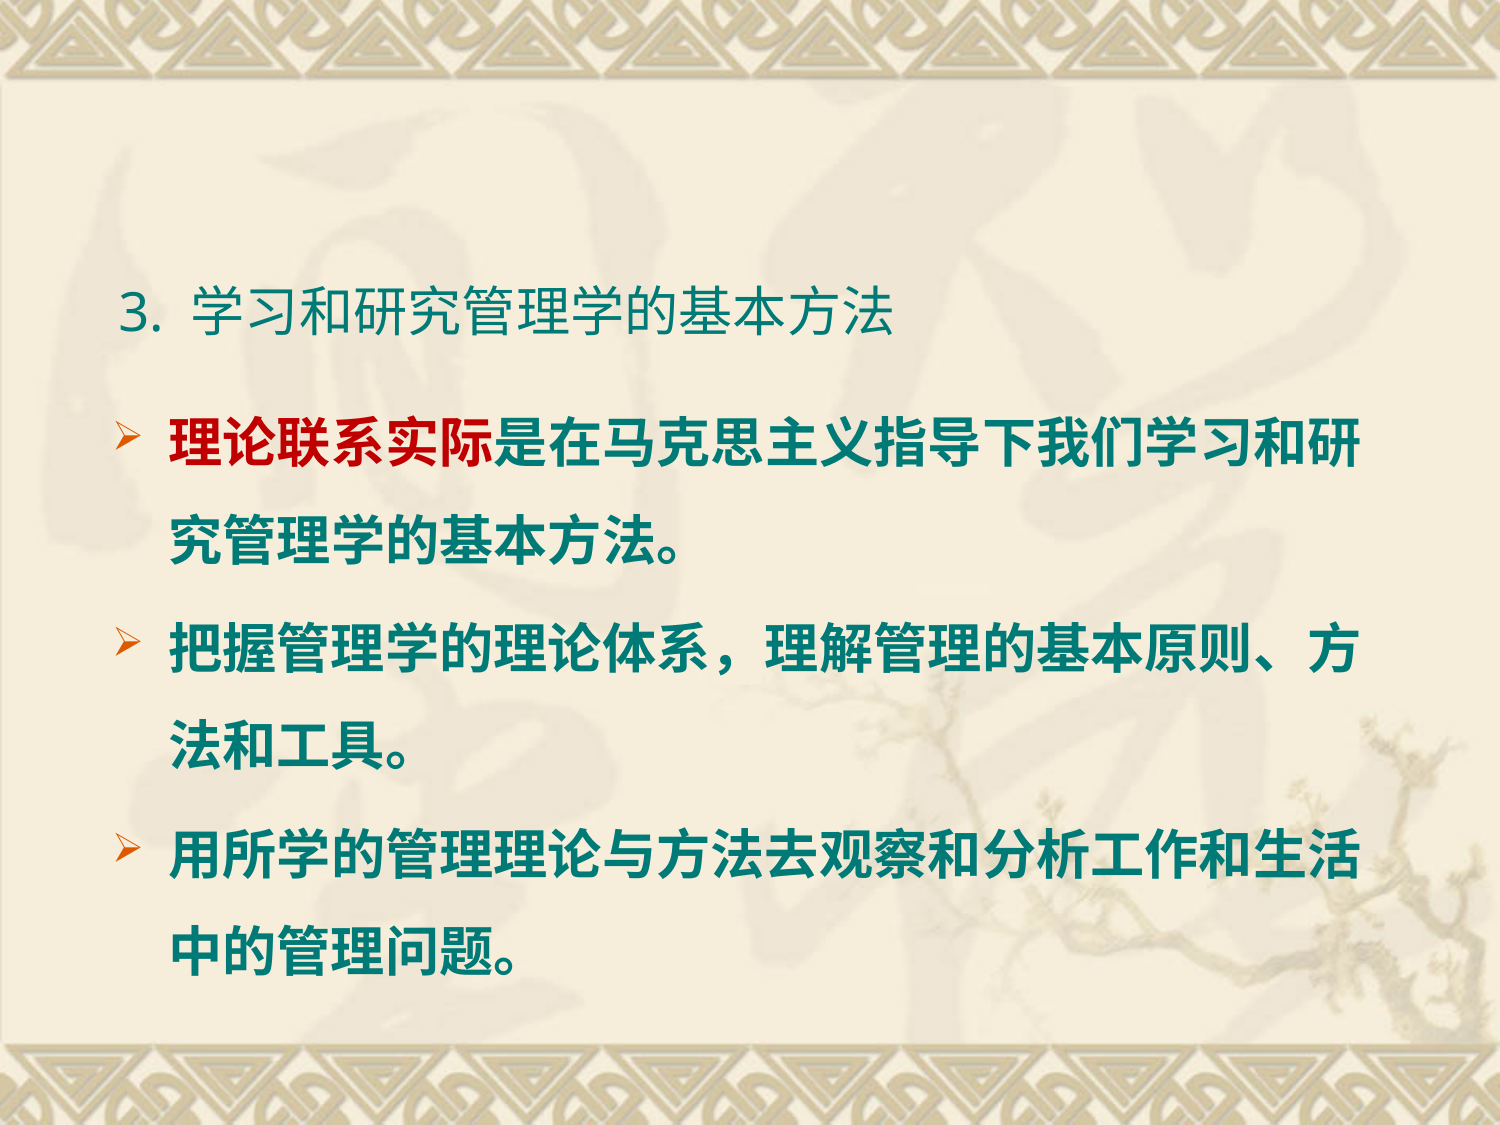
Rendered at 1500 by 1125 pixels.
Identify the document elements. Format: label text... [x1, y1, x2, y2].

list 理论联系实际是在马克思主义指导下我们学习和研究管理学的基本方法。 把握管理学的理论体系，理解管理的基本原则、方法和工具。 用所学的管理理论与方法去观察和分析工作和生活中的管理问题。 [97, 368, 1403, 905]
picture [0, 0, 1500, 1125]
text_box 3. 学习和研究管理学的基本方法 [103, 269, 911, 350]
